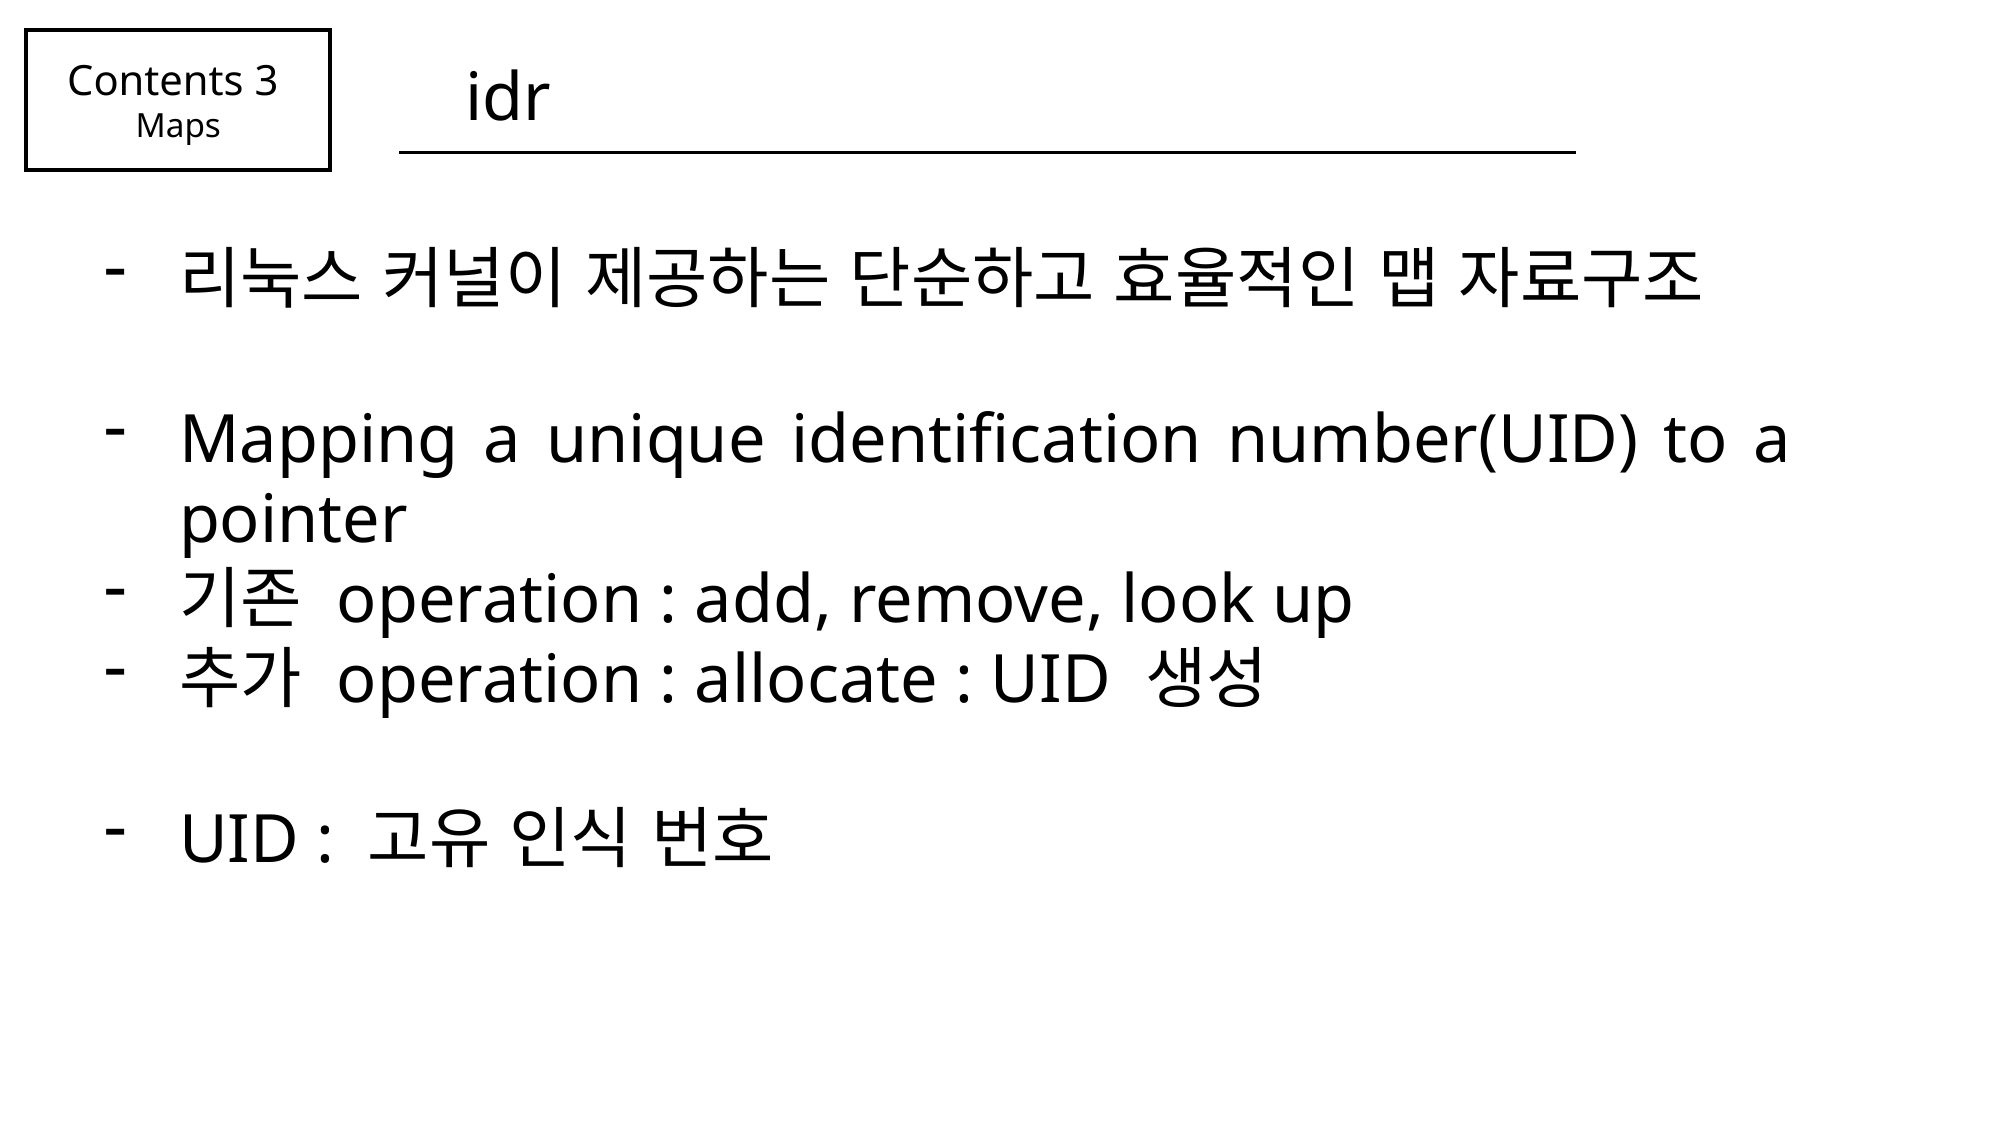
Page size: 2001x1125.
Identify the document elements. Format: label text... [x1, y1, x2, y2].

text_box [26, 29, 330, 171]
text_box idr [433, 46, 1808, 142]
text_box 리눅스 커널이 제공하는 단순하고 효율적인 맵 자료구조 Mapping a unique identification number(UID) to a pointer 기존 operation : add, remove, look up 추가 operation : allocate : UID 생성 UID : 고유 인식 번호 [89, 228, 1808, 883]
